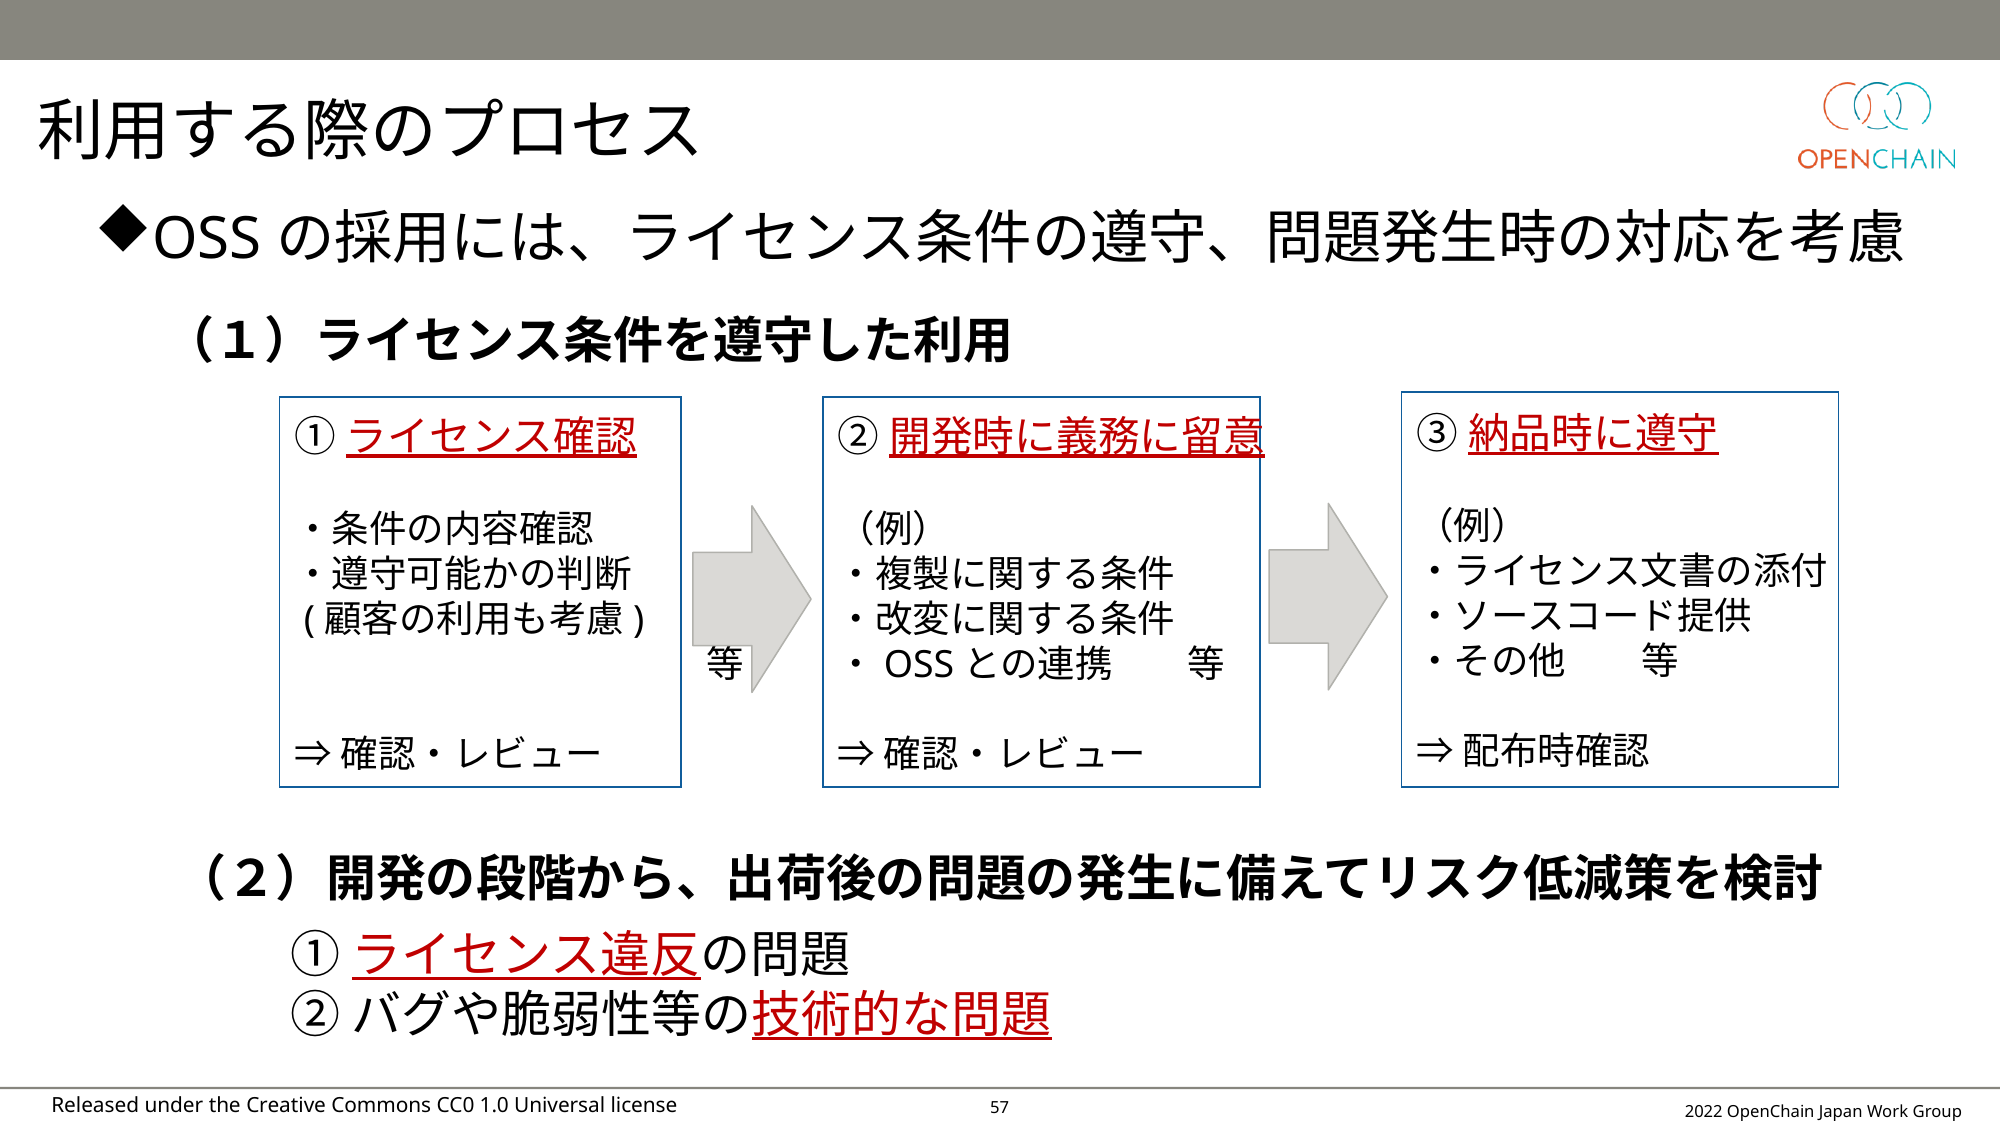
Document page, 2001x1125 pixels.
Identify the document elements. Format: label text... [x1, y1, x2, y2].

text_box ①ライセンス確認 ・条件の内容確認 ・遵守可能かの判断 (顧客の利用も考慮) 等 ⇒確認・レビュー [279, 397, 681, 787]
title 利用する際のプロセス [37, 70, 1756, 185]
text_box （１）ライセンス条件を遵守した利用 [149, 303, 1520, 374]
text_box ③納品時に遵守 （例） ・ライセンス文書の添付 ・ソースコード提供 ・その他 等 ⇒配布時確認 [1401, 392, 1839, 787]
text_box [692, 505, 812, 693]
text_box ①ライセンス違反の問題 ②バグや脆弱性等の技術的な問題 [275, 924, 1717, 1041]
text_box OSSの採用には、ライセンス条件の遵守、問題発生時の対応を考慮 [161, 190, 1839, 280]
text_box ②開発時に義務に留意 （例） ・複製に関する条件 ・改変に関する条件 ・OSSとの連携 等 ⇒確認・レビュー [822, 397, 1260, 787]
text_box [1269, 503, 1388, 690]
picture [1798, 82, 1955, 169]
slide_number 56 [940, 1091, 1059, 1125]
text_box （２）開発の段階から、出荷後の問題の発生に備えてリスク低減策を検討 [161, 848, 1603, 906]
